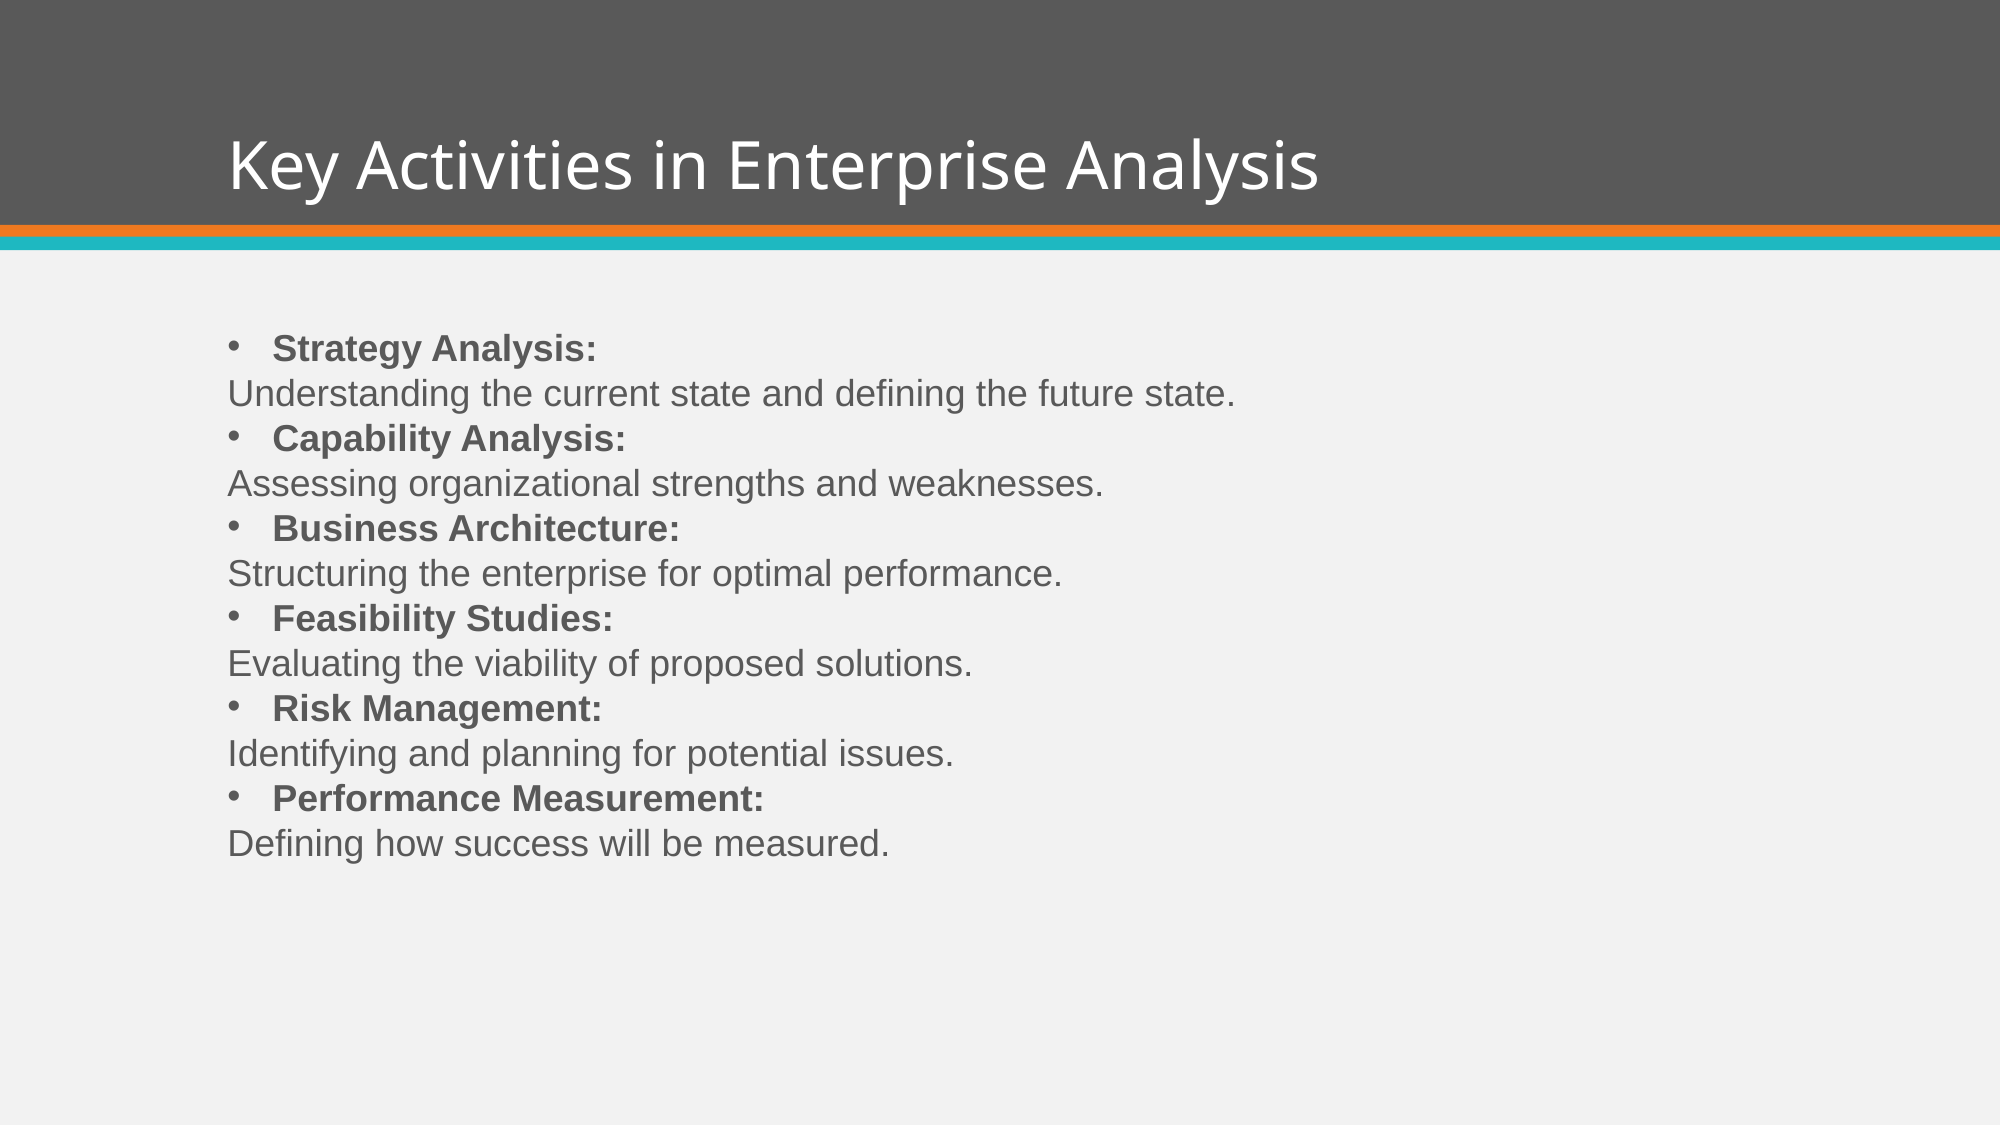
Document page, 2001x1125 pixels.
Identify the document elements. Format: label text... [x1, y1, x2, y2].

list Strategy Analysis: Understanding the current state and defining the future state. Capability Analysis: Assessing organizational strengths and weaknesses. Business Architecture: Structuring the enterprise for optimal performance. Feasibility Studies: Evaluating the viability of proposed solutions. Risk Management: Identifying and planning for potential issues. Performance Measurement: Defining how success will be measured. [212, 289, 1760, 943]
title Key Activities in Enterprise Analysis [212, 41, 1788, 212]
